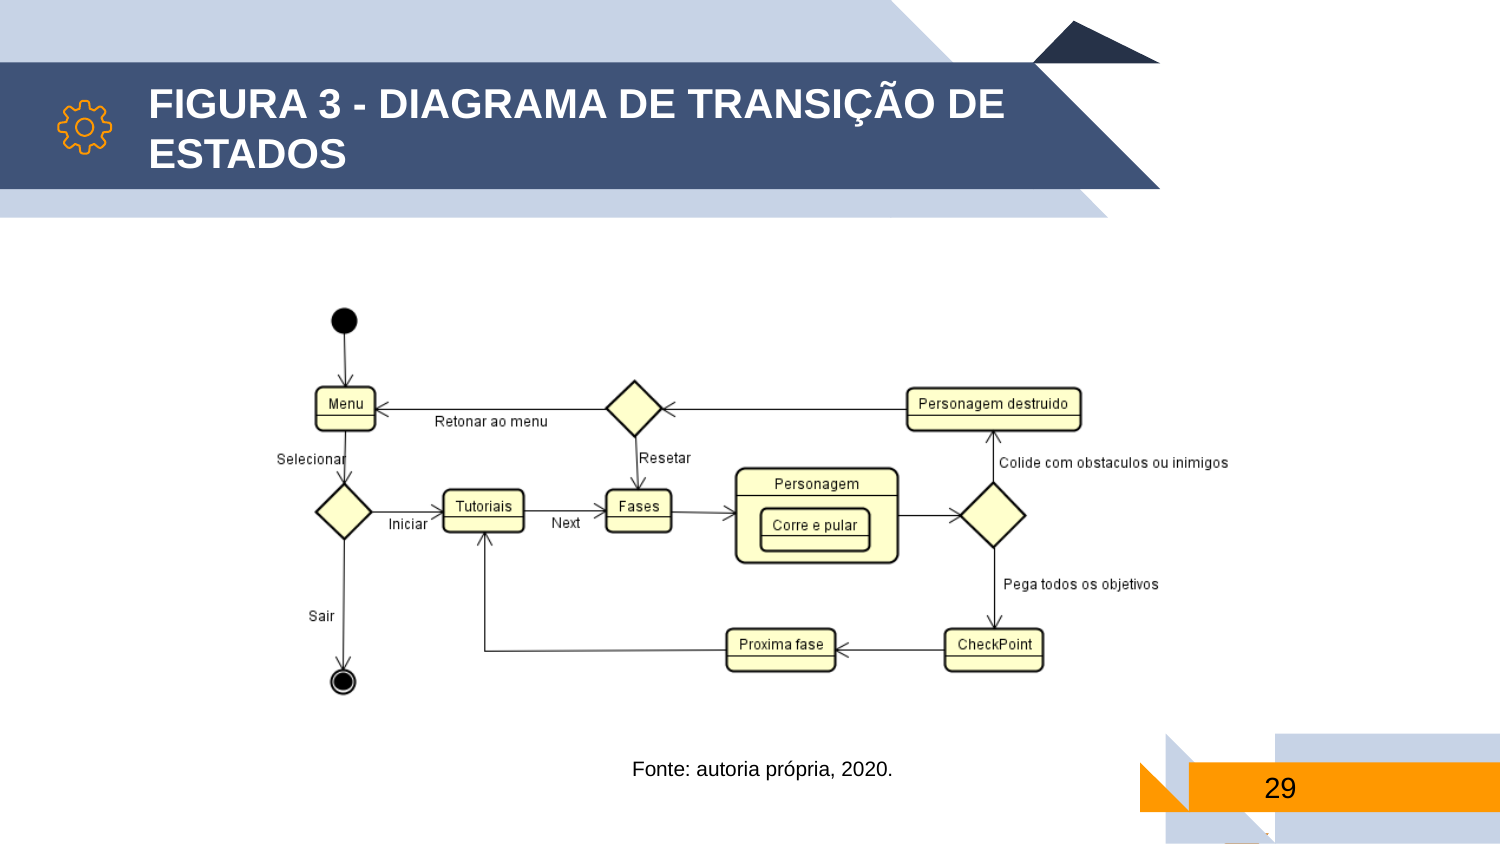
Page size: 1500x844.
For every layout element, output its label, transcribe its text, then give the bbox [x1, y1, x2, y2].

picture [267, 286, 1240, 719]
text_box [0, 217, 1500, 844]
text_box FIGURA 3 - DIAGRAMA DE TRANSIÇÃO DE ESTADOS [133, 64, 1035, 190]
text_box [58, 100, 112, 154]
text_box Fonte: autoria própria, 2020. [547, 748, 979, 789]
